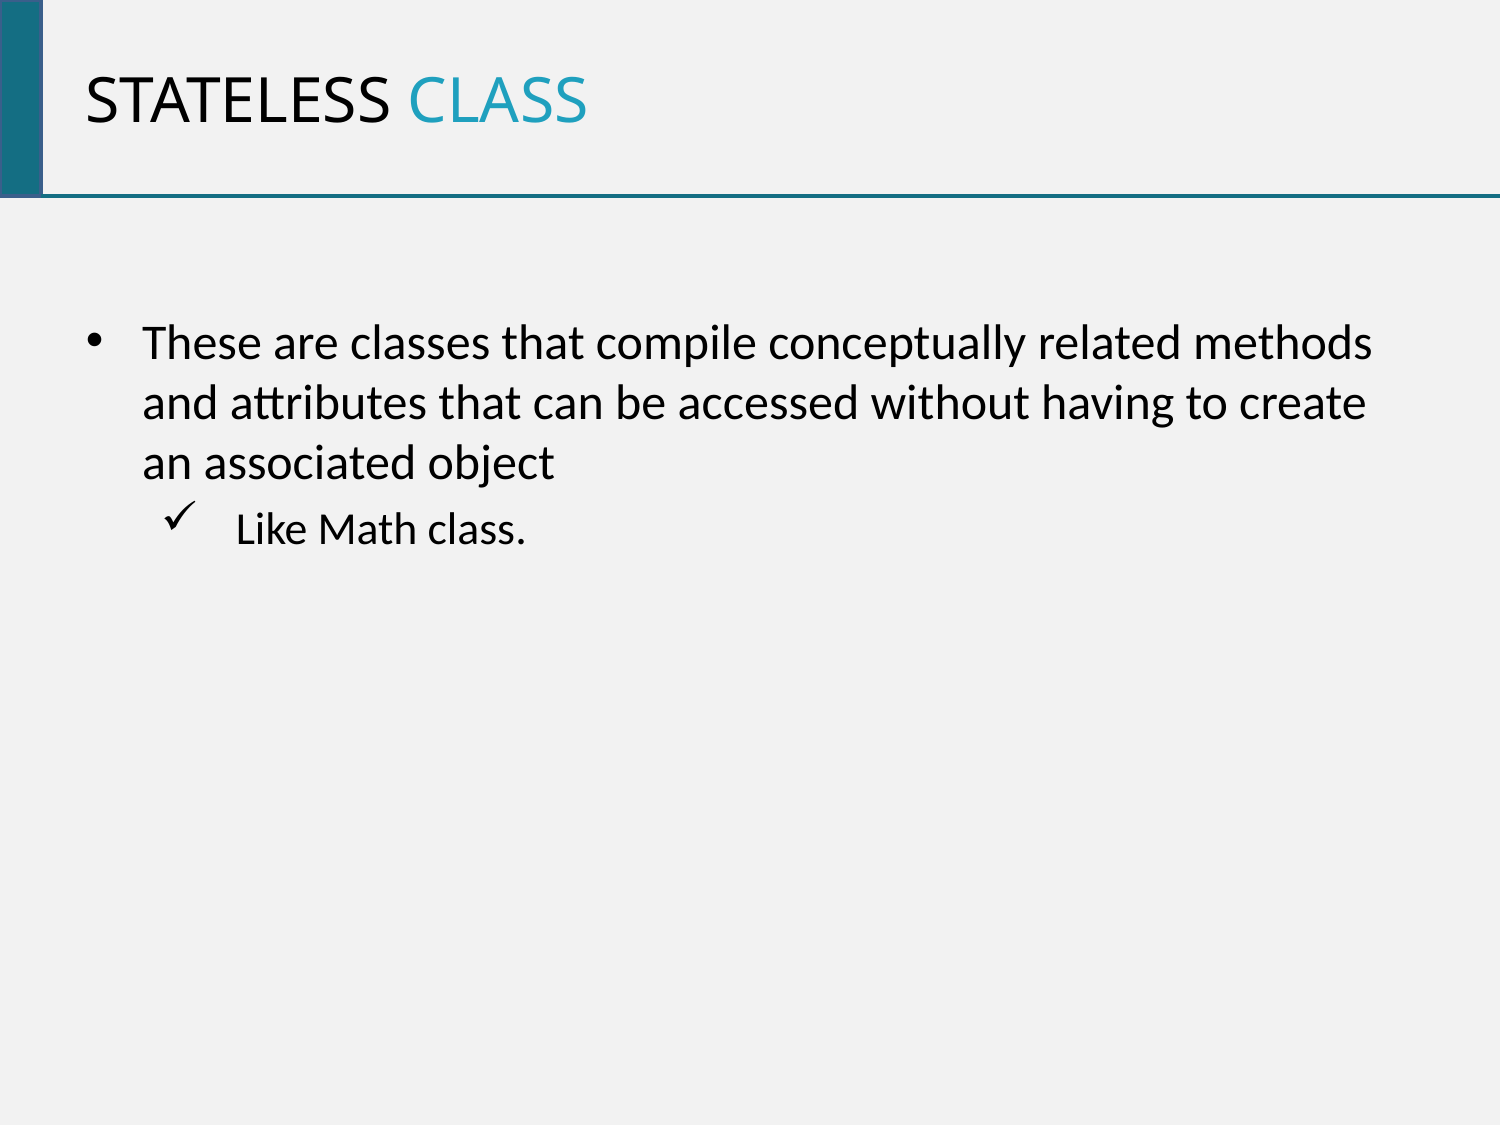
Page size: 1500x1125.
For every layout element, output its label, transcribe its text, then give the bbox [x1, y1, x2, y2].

text_box Stateless class [70, 0, 1294, 194]
text_box [0, 0, 43, 198]
list These are classes that compile conceptually related methods and attributes that can be accessed without having to create an associated object Like Math class. [70, 231, 1430, 1088]
